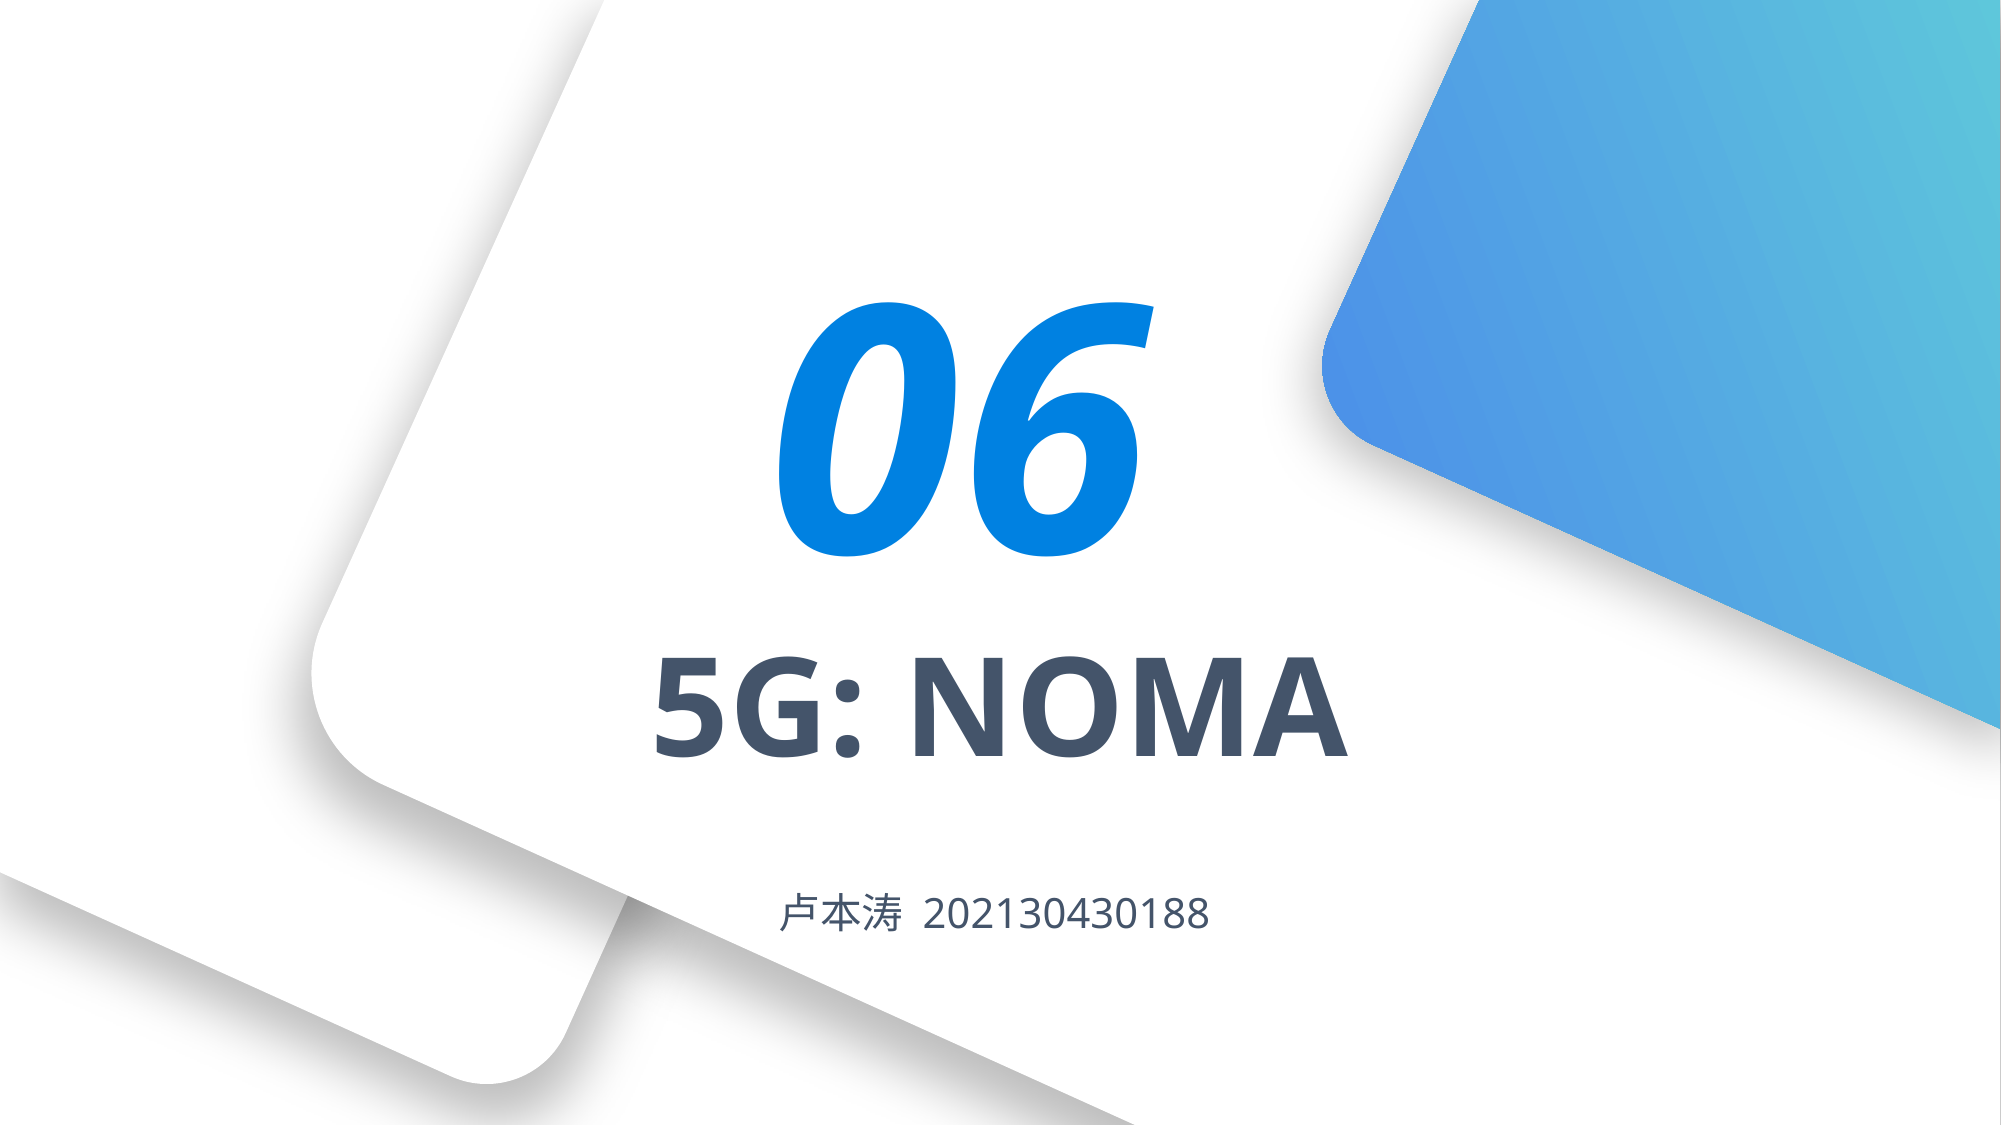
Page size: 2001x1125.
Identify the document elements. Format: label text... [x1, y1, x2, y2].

text_box 卢本涛 202130430188 [753, 879, 1247, 944]
list 5G: NOMA [436, 611, 1564, 1125]
list 06 [639, 200, 1280, 611]
